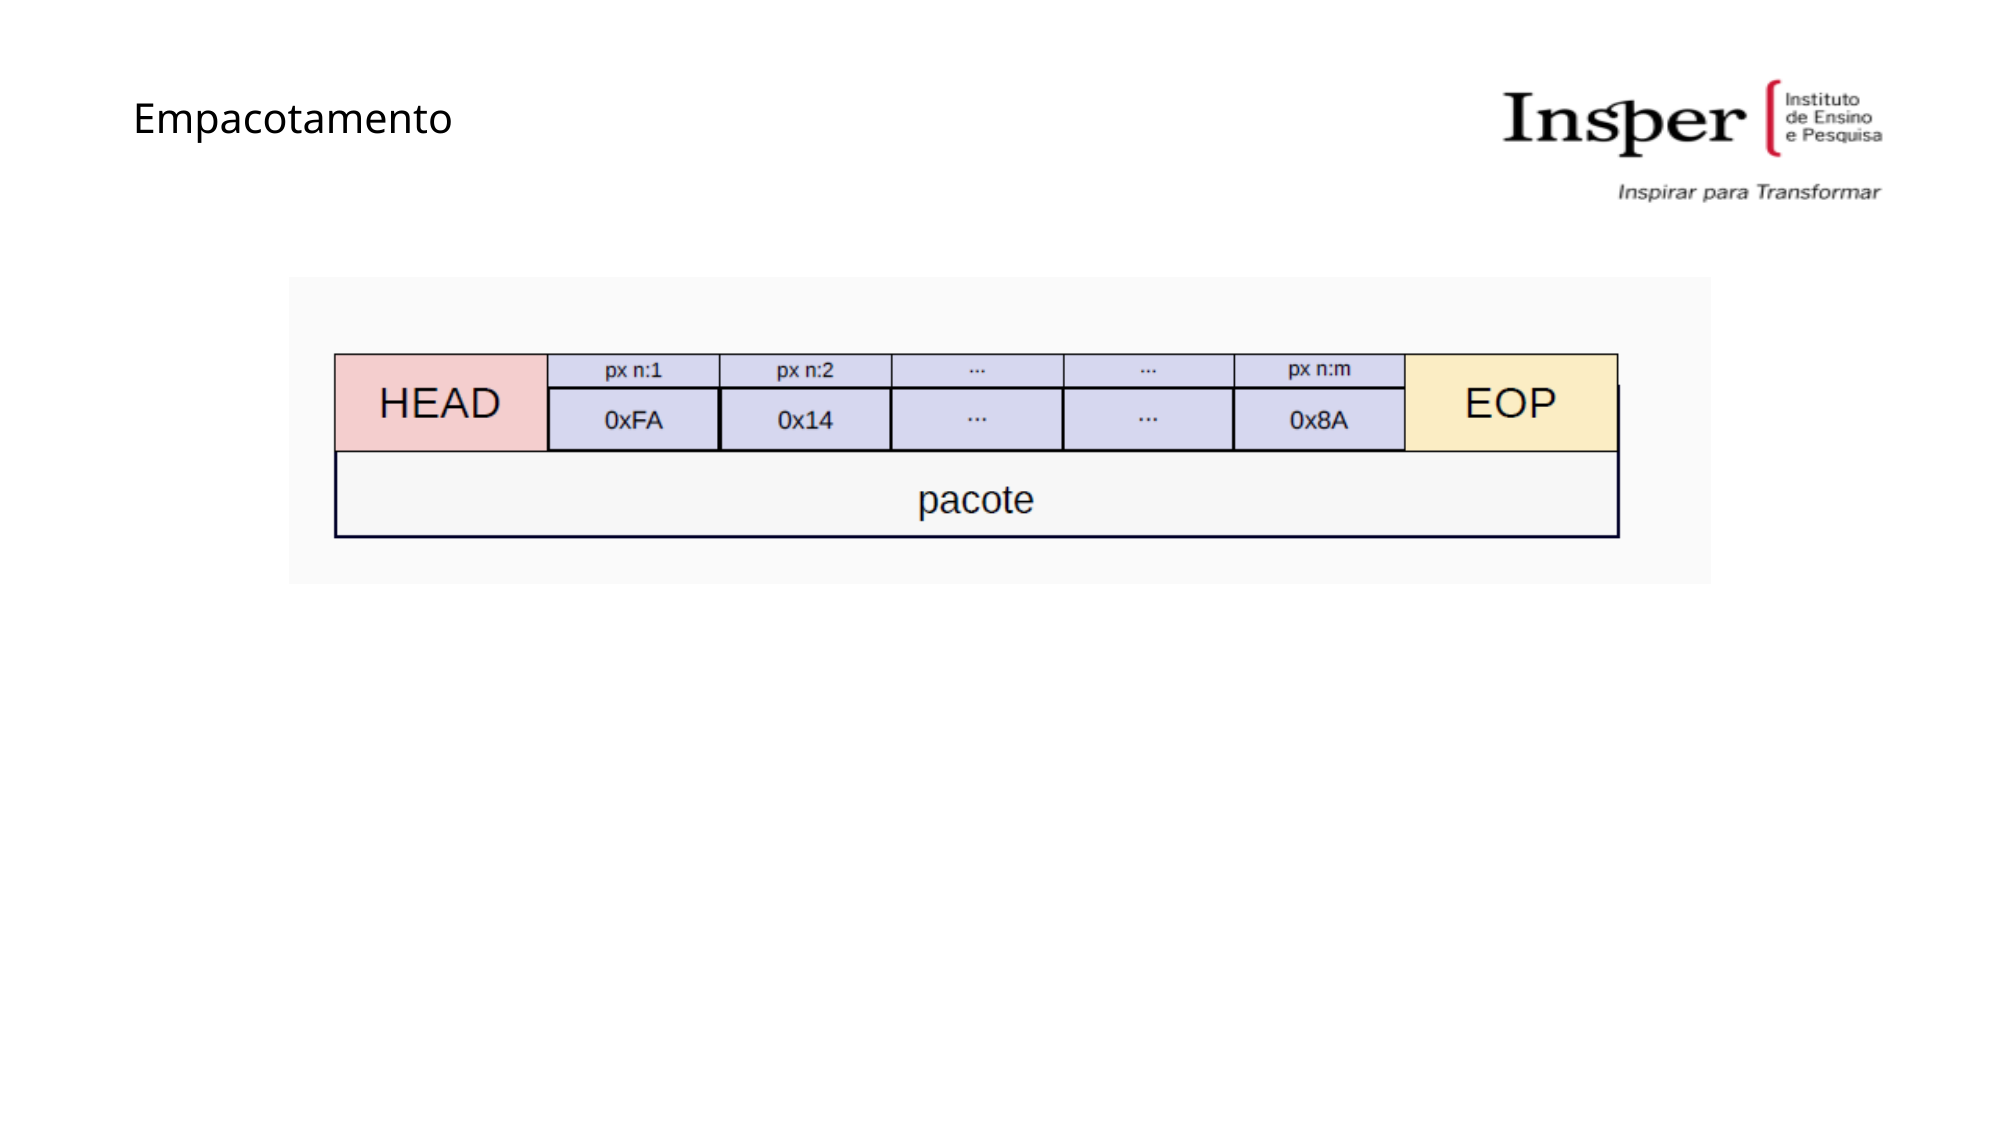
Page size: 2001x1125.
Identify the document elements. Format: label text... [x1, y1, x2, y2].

picture [289, 277, 1711, 584]
picture [1466, 46, 1914, 225]
title Empacotamento [117, 90, 1356, 151]
